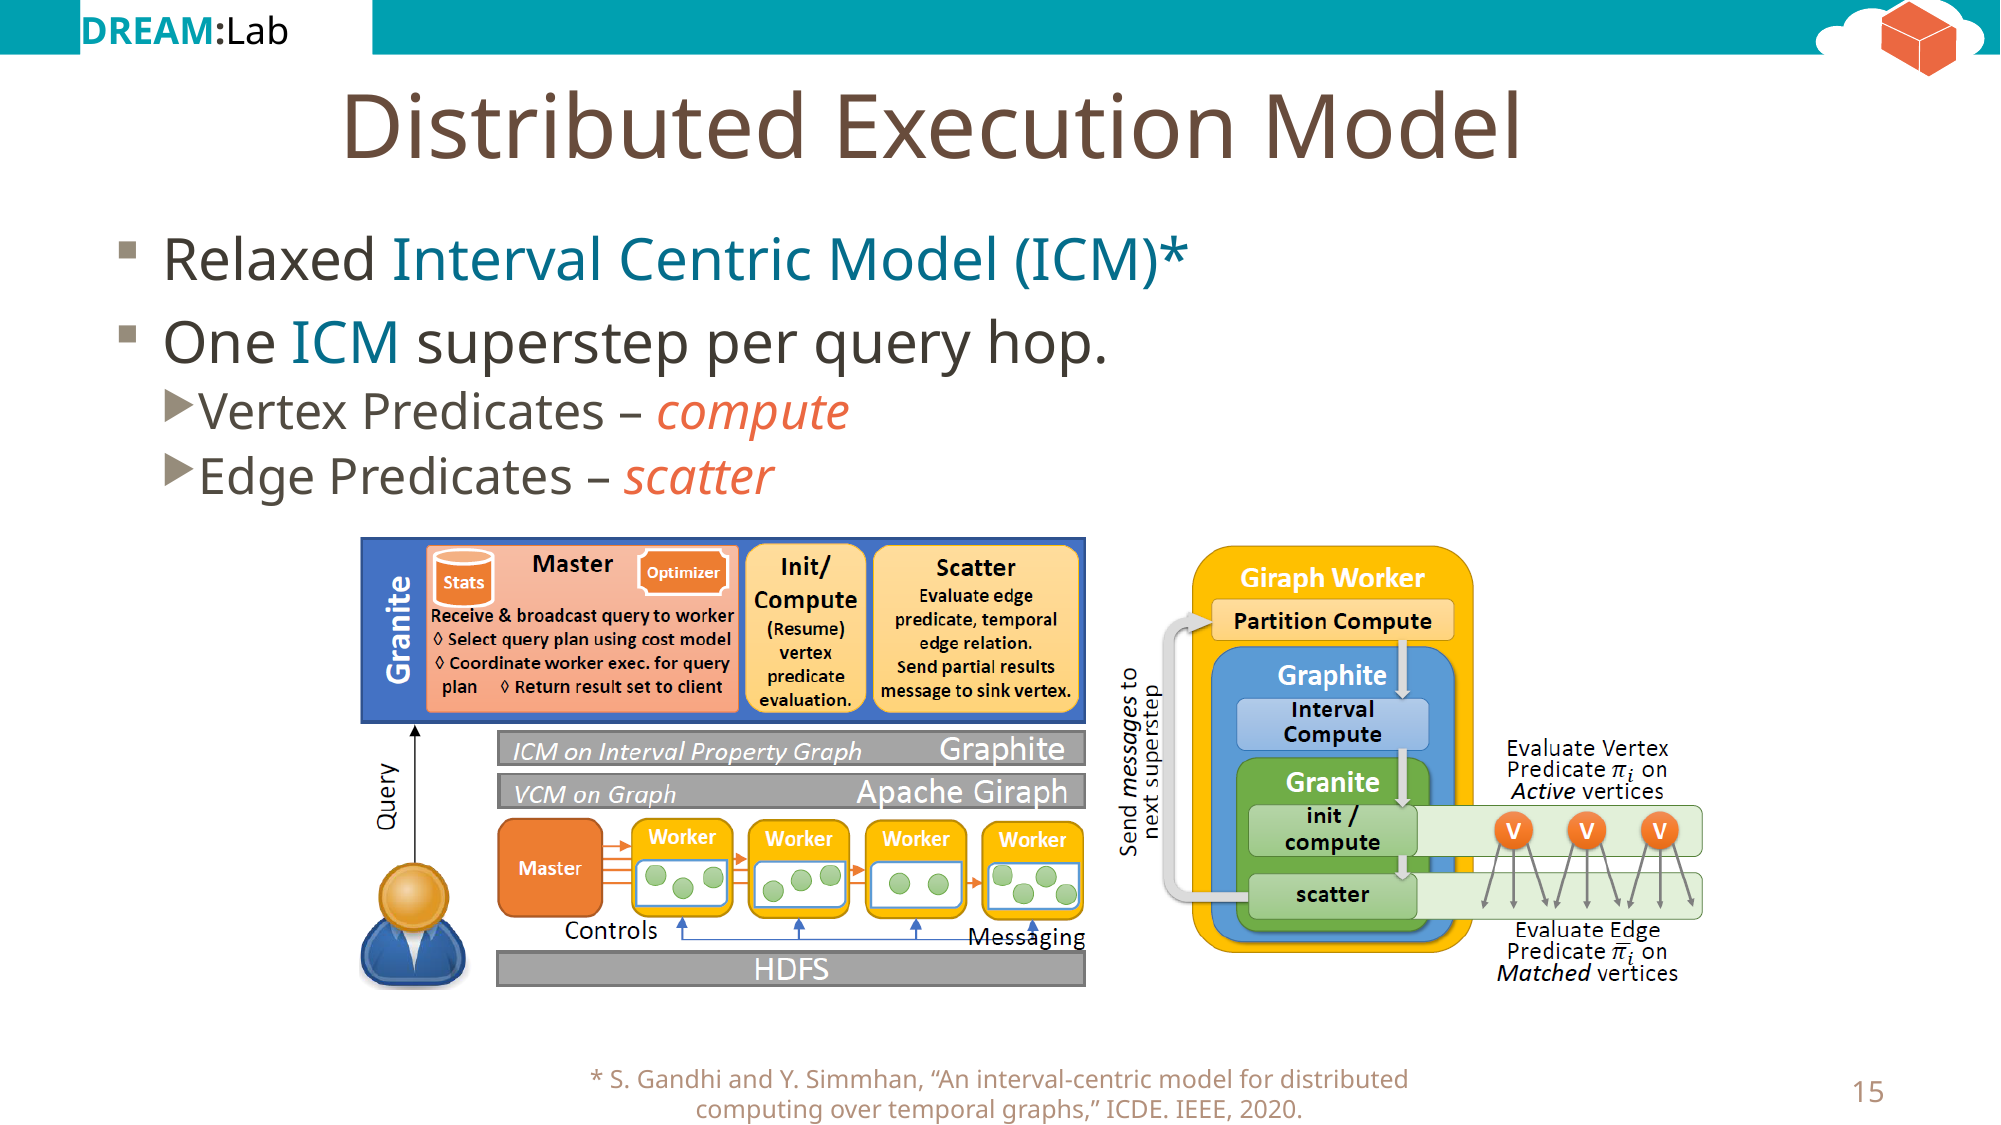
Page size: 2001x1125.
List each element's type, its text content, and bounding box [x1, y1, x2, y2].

list Relaxed Interval Centric Model (ICM)* One ICM superstep per query hop. Vertex Predicates – compute Edge Predicates – scatter [99, 222, 1900, 1044]
title Distributed Execution Model [324, 56, 1675, 202]
footer * S. Gandhi and Y. Simmhan, “An interval-centric model for distributed computing over temporal graphs,” ICDE. IEEE, 2020. [350, 1063, 1650, 1124]
slide_number 15 [1700, 1063, 1900, 1124]
picture [342, 515, 1719, 995]
